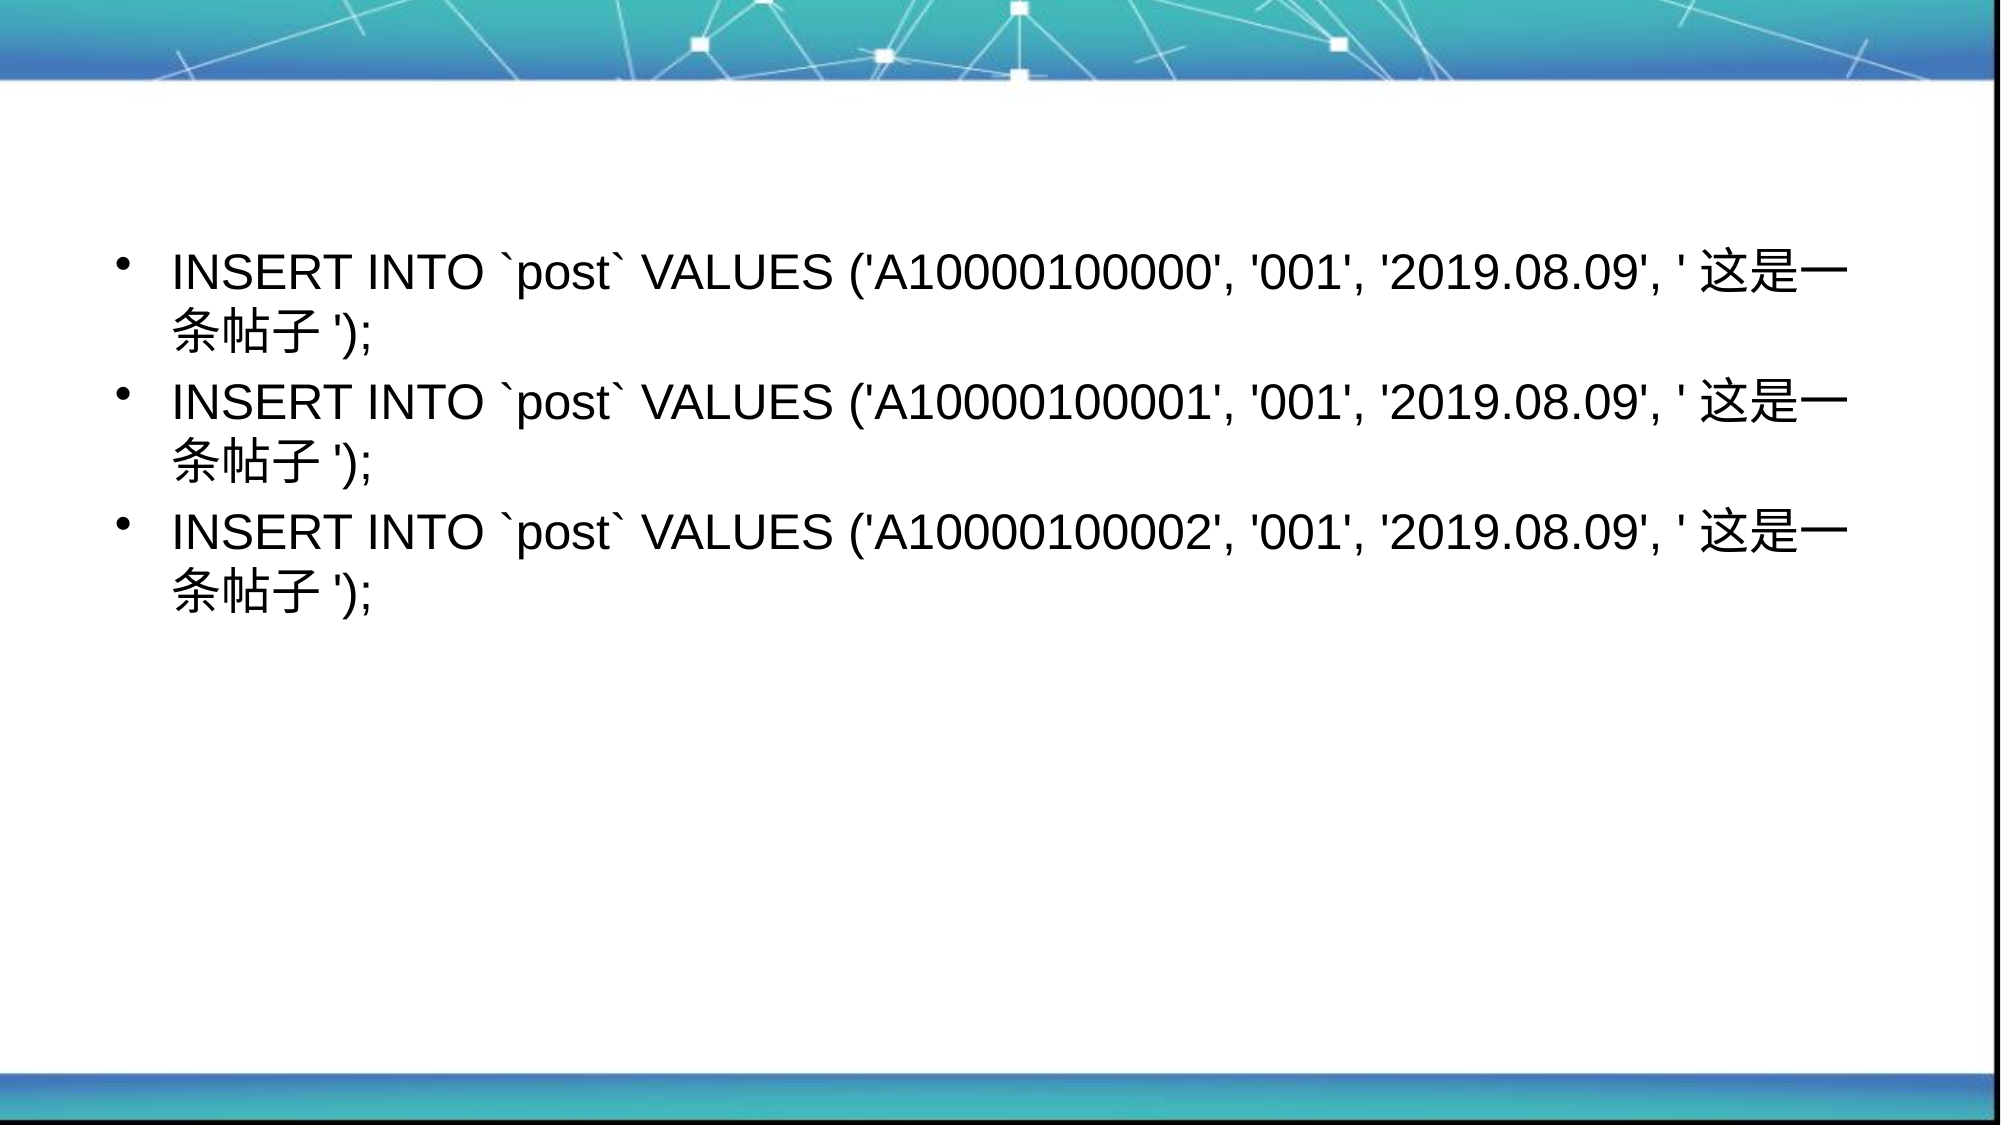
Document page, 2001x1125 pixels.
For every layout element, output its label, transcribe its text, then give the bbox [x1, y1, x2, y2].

list INSERT INTO `post` VALUES ('A10000100000', '001', '2019.08.09', '这是一条帖子'); INSERT INTO `post` VALUES ('A10000100001', '001', '2019.08.09', '这是一条帖子'); INSERT INTO `post` VALUES ('A10000100002', '001', '2019.08.09', '这是一条帖子'); [99, 231, 1901, 1006]
picture [0, 0, 2001, 1125]
